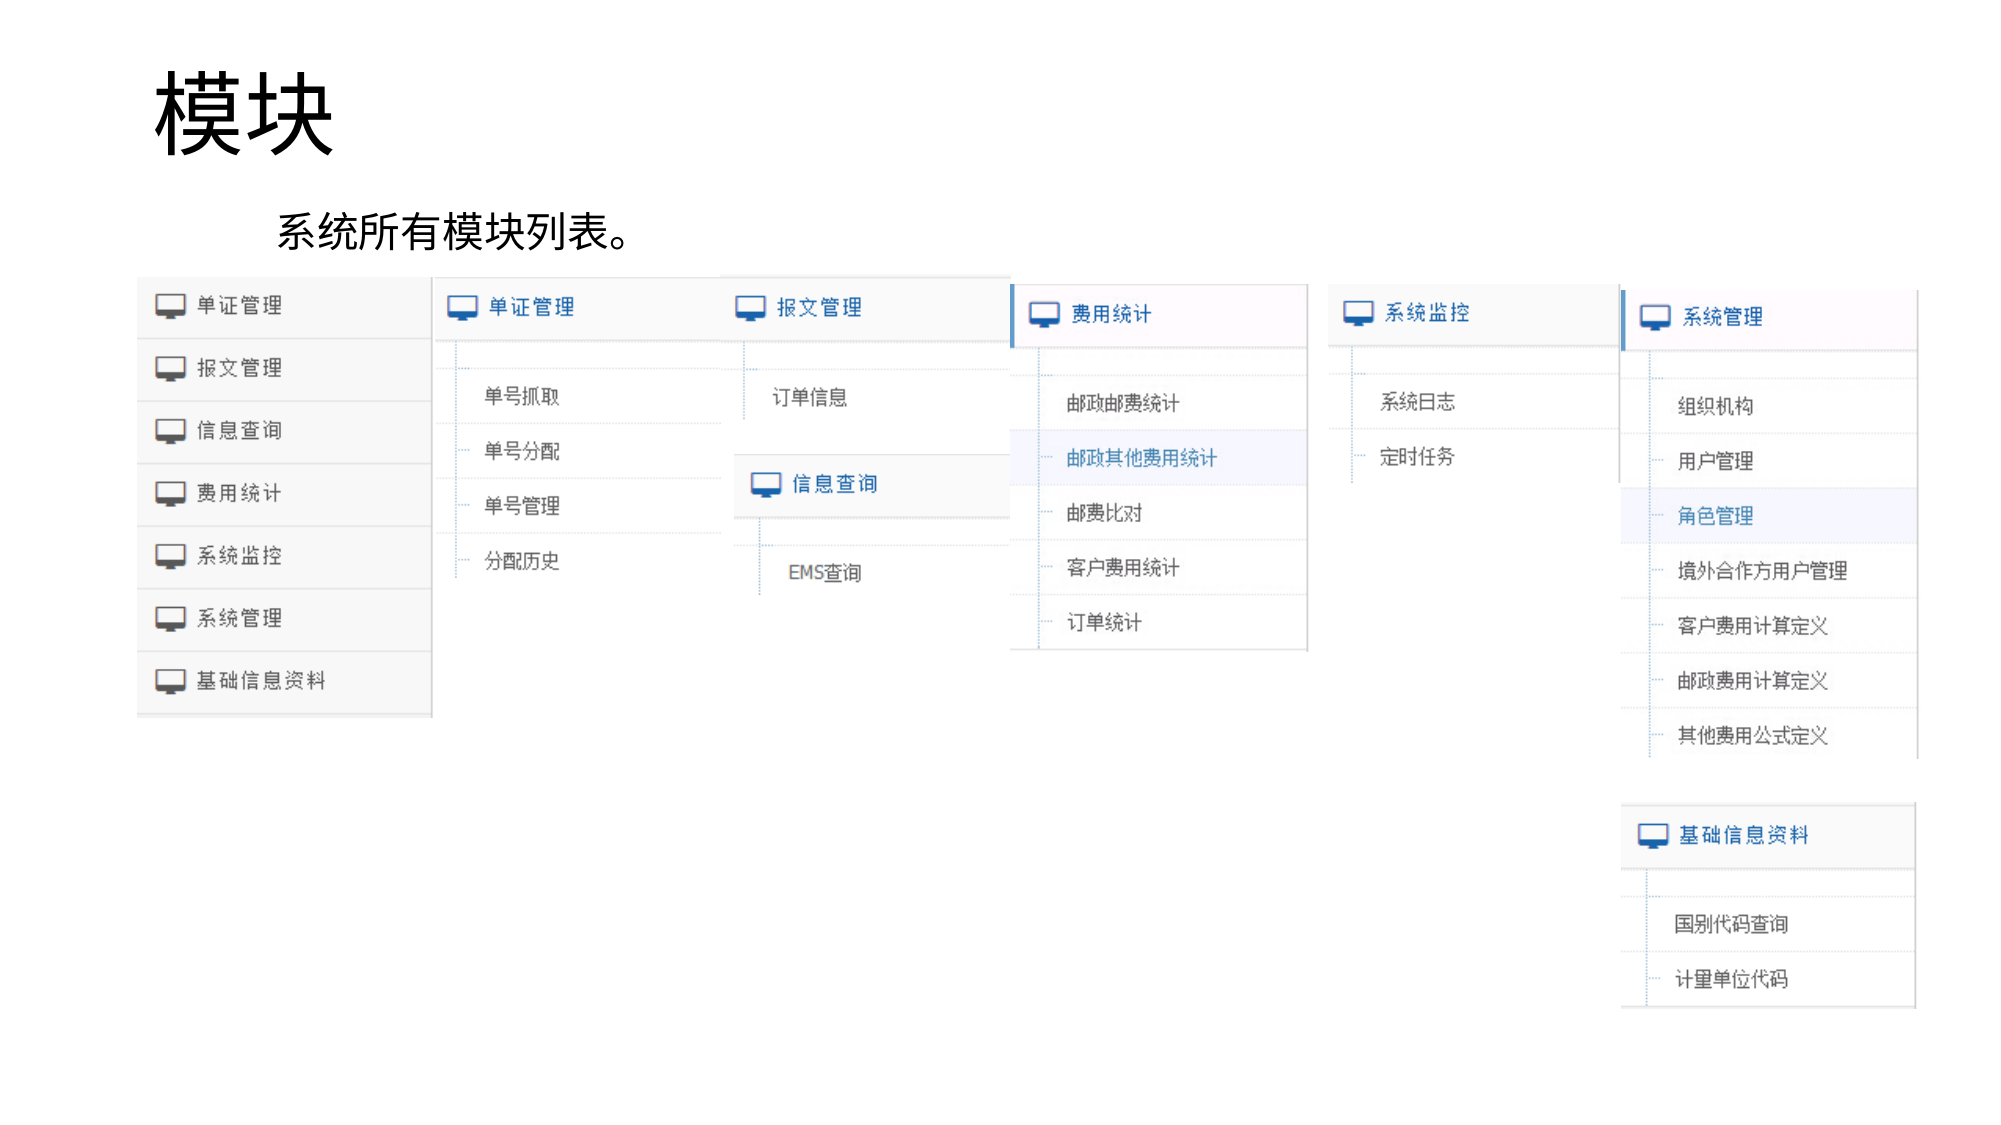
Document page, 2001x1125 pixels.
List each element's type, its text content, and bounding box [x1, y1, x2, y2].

picture [1328, 284, 1925, 759]
title 模块 系统所有模块列表。 [137, 59, 1863, 278]
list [137, 277, 436, 718]
picture [435, 274, 1310, 652]
picture [1621, 802, 1918, 1009]
